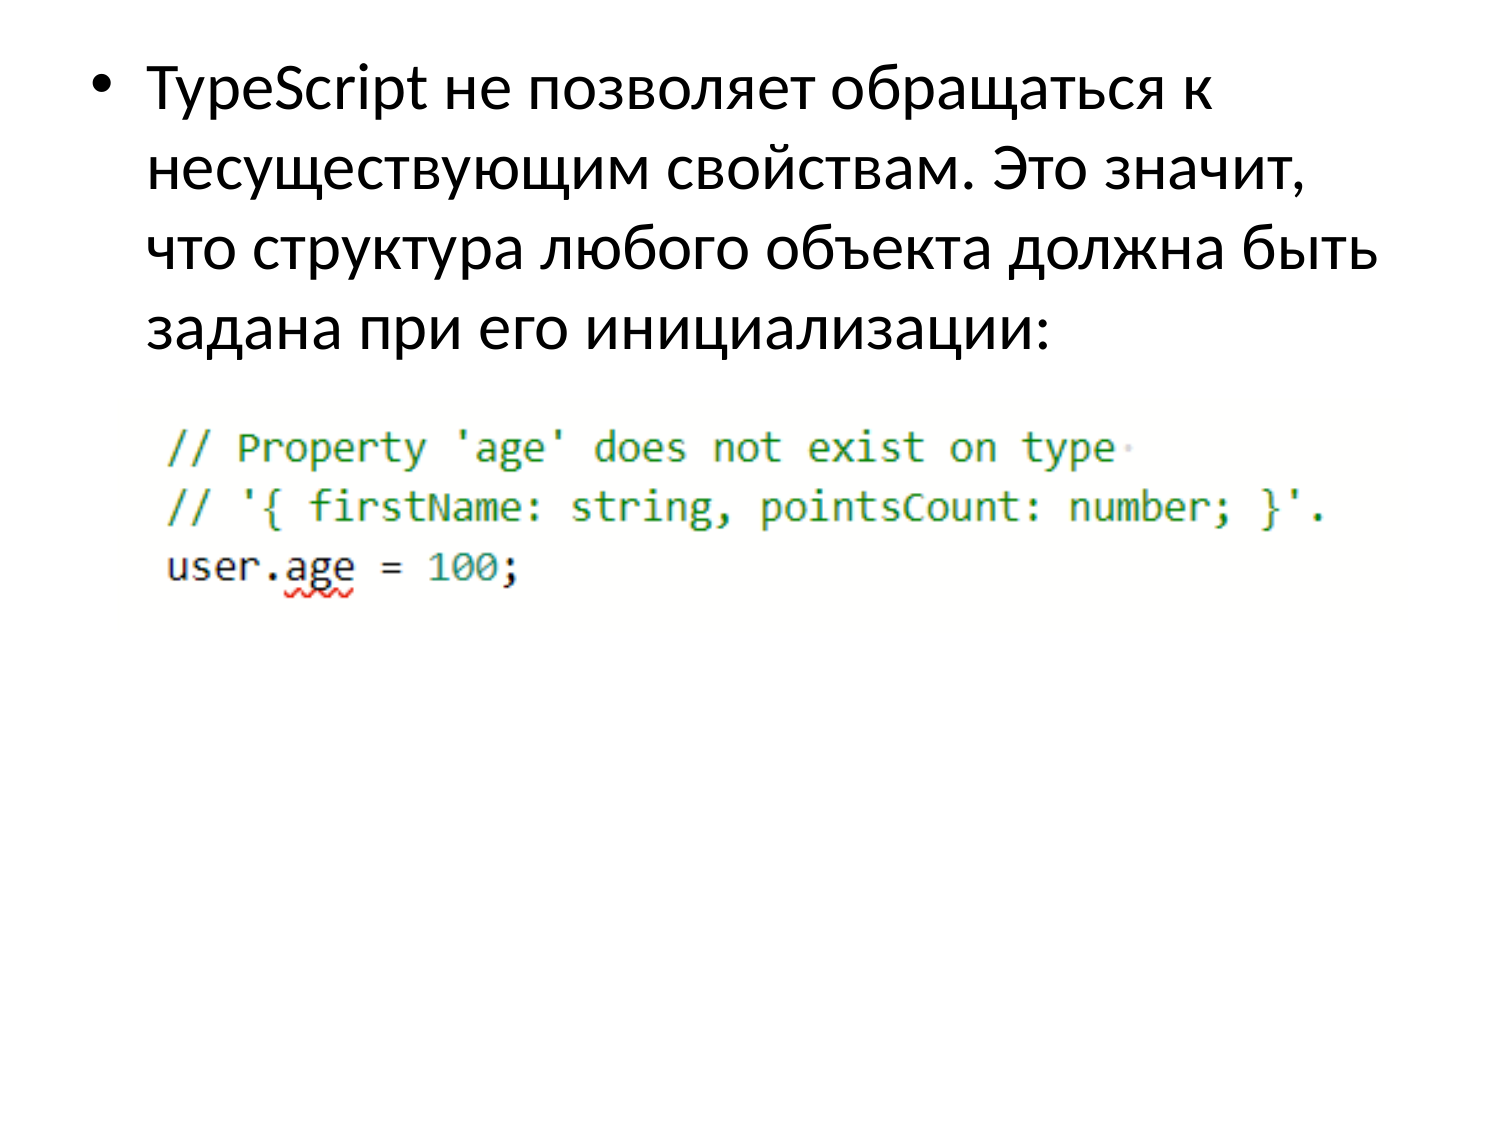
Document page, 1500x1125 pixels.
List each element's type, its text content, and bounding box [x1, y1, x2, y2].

list TypeScript не позволяет обращаться к несуществующим свойствам. Это значит, что структура любого объекта должна быть задана при его инициализации: [75, 35, 1425, 1005]
picture [116, 398, 1408, 634]
